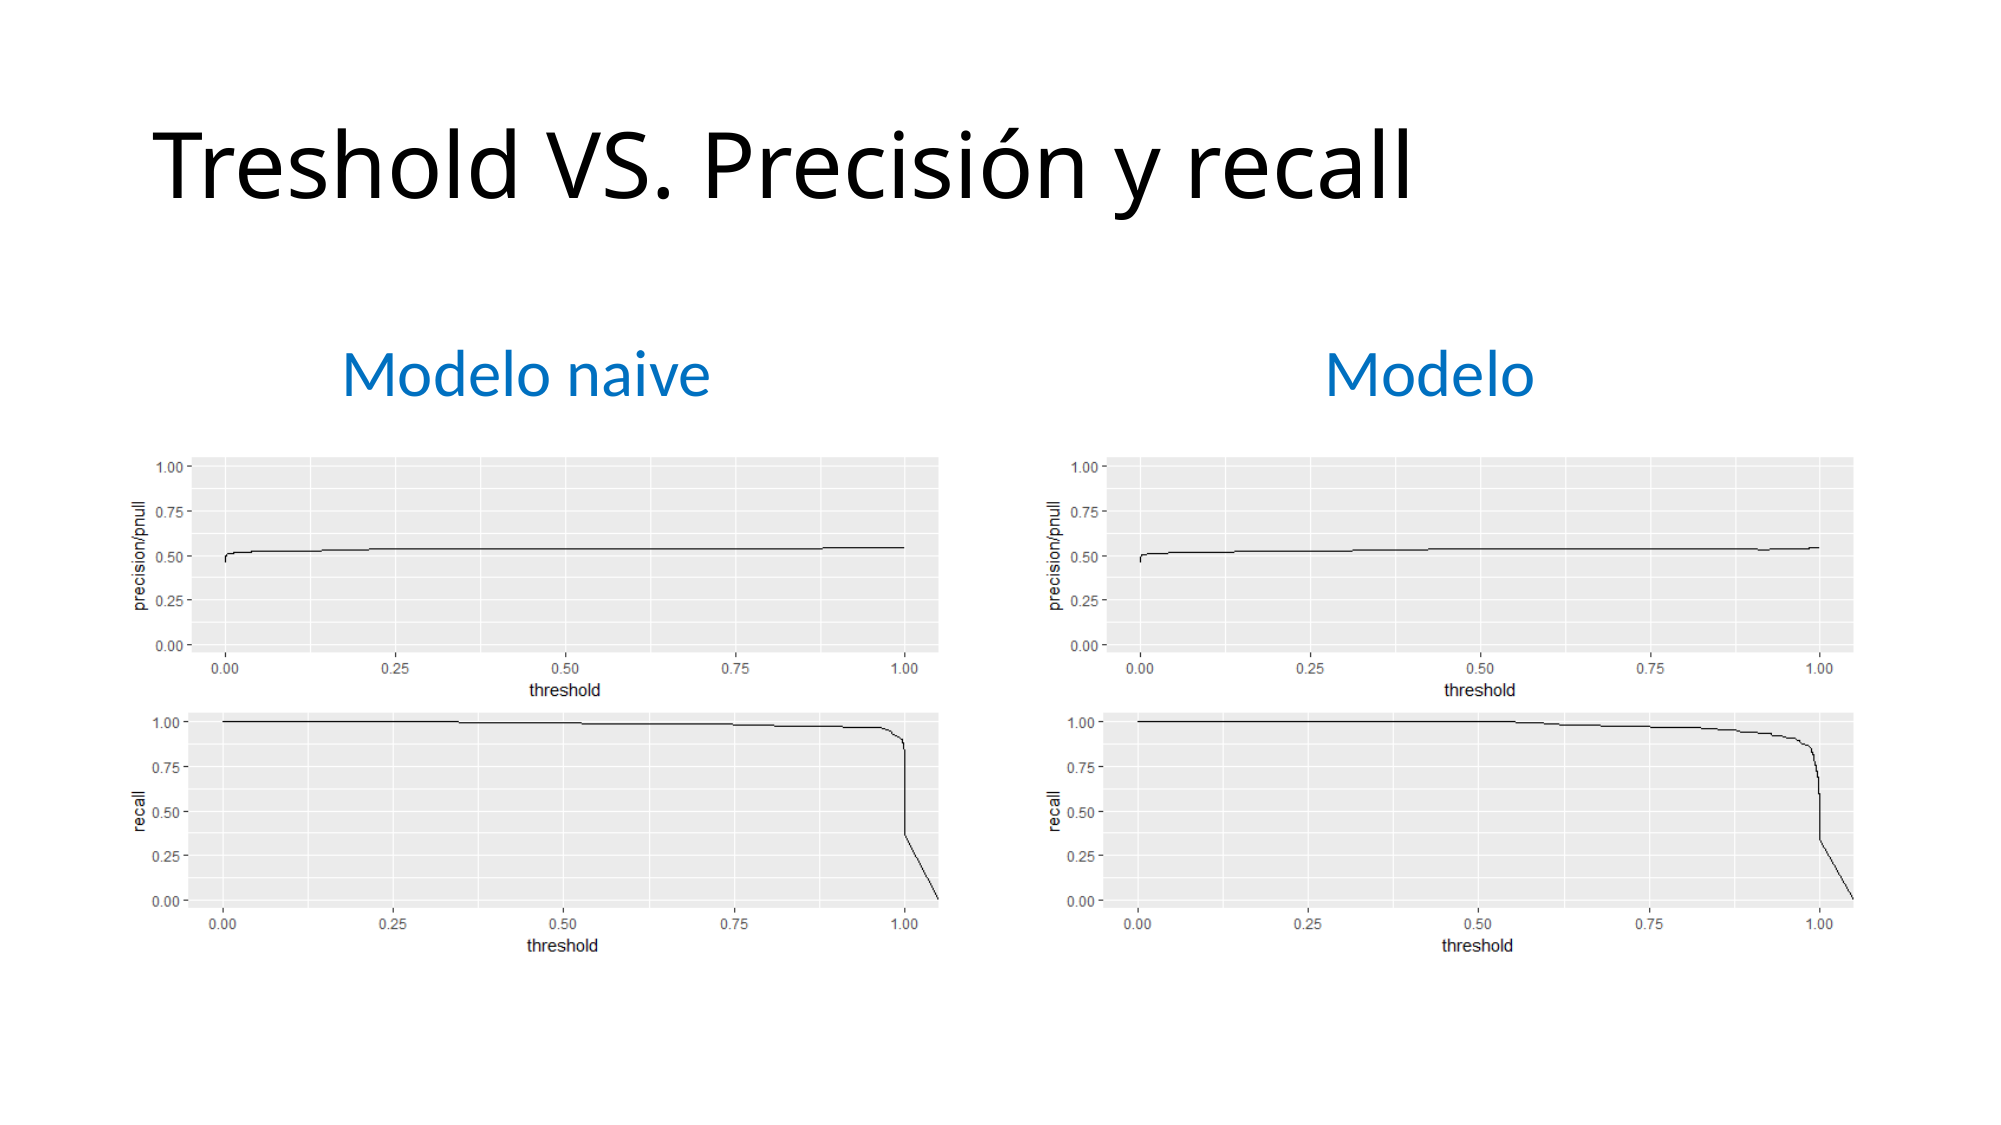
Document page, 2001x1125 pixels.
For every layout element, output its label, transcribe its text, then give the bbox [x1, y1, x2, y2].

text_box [121, 322, 1863, 960]
title Treshold VS. Precisión y recall [137, 59, 1863, 278]
